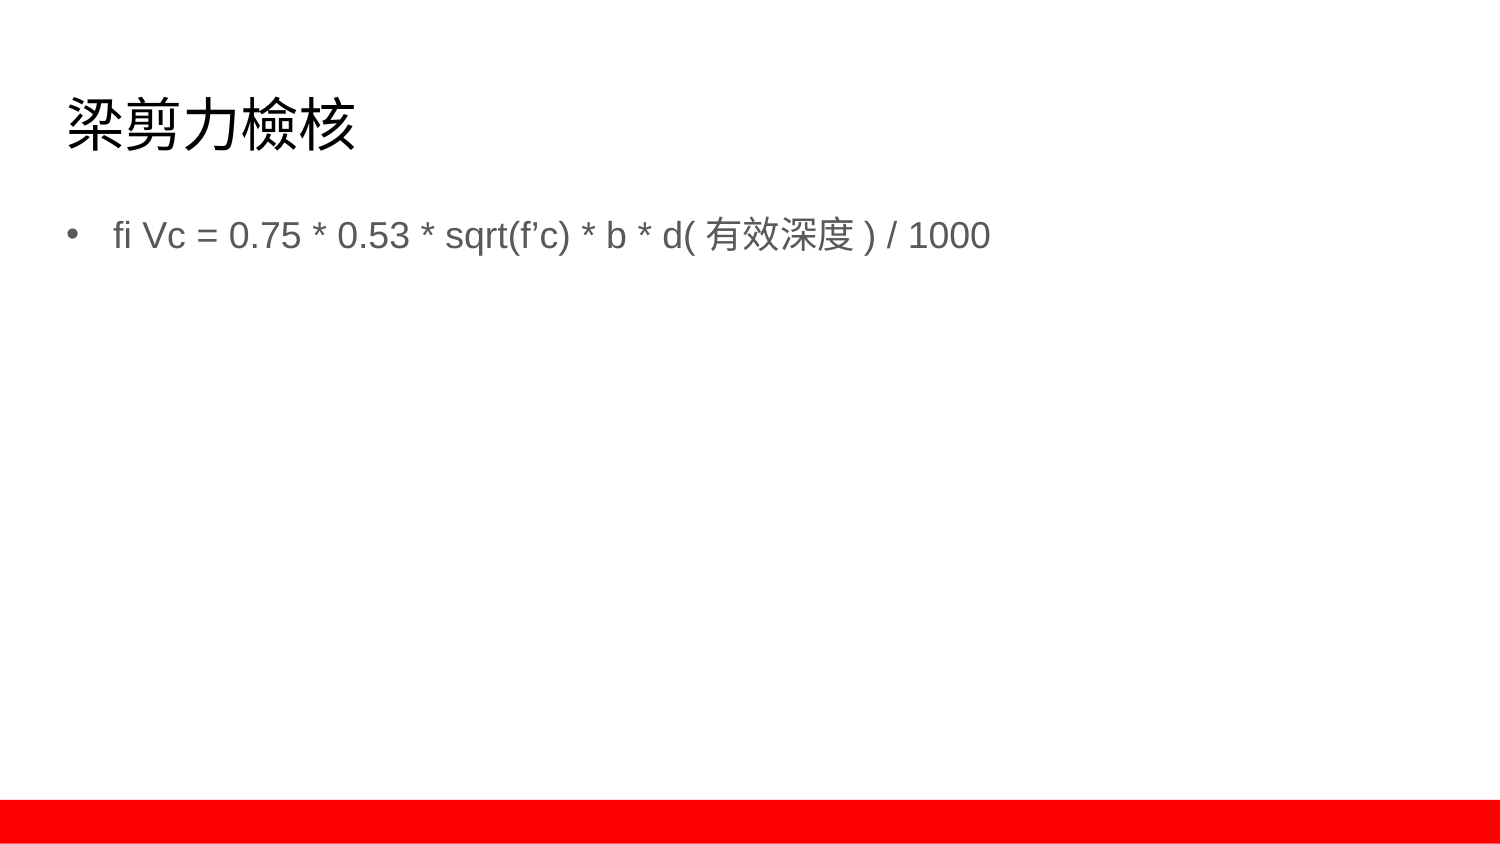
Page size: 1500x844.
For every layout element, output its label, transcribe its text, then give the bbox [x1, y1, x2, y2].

list fi Vc = 0.75 * 0.53 * sqrt(f’c) * b * d(有效深度) / 1000 [51, 189, 1449, 750]
text_box [0, 798, 1500, 844]
title 梁剪力檢核 [51, 72, 1449, 167]
